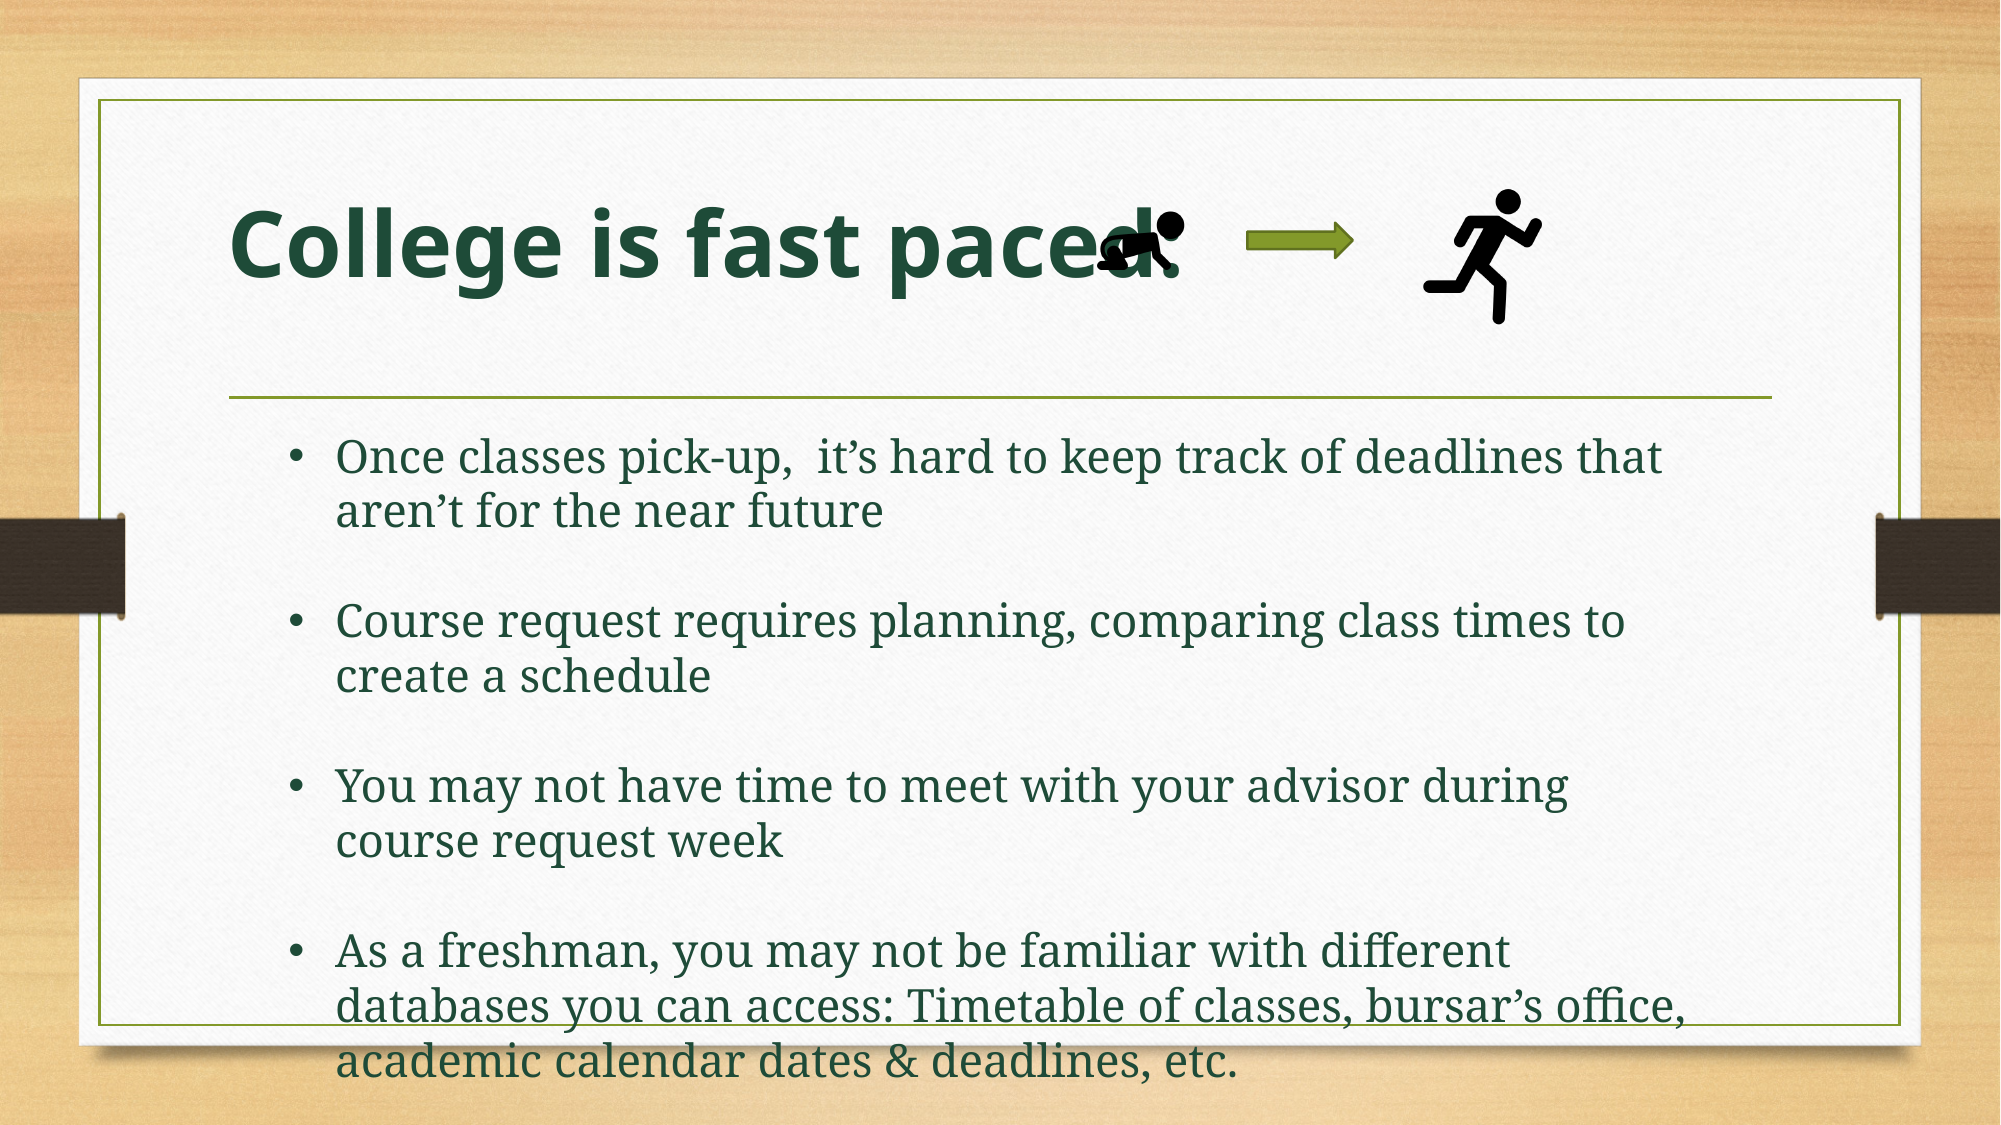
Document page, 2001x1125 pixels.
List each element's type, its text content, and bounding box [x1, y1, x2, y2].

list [1406, 181, 1558, 332]
text_box Once classes pick-up, it’s hard to keep track of deadlines that aren’t for the near future Course request requires planning, comparing class times to create a schedule You may not have time to meet with your advisor during course request week As a freshman, you may not be familiar with different databases you can access: Timetable of classes, bursar’s office, academic calendar dates & deadlines, etc. [273, 419, 1740, 1125]
picture [0, 0, 2001, 1125]
text_box [1246, 221, 1354, 260]
title College is fast paced: [212, 133, 1788, 348]
